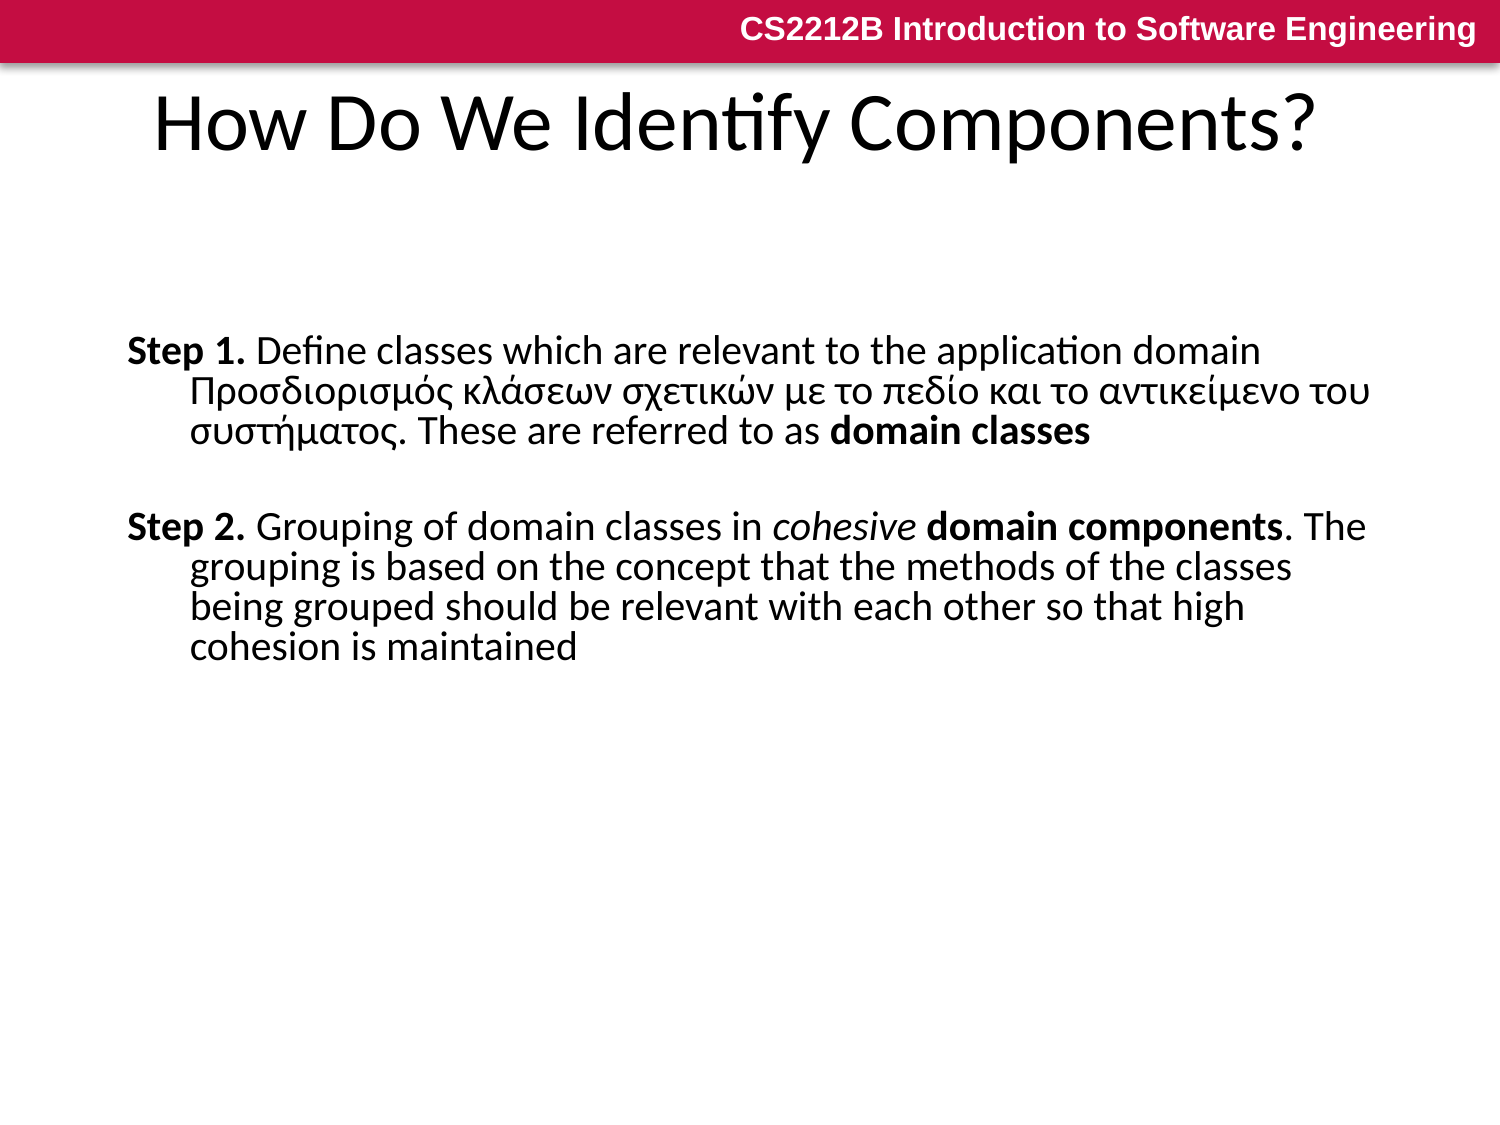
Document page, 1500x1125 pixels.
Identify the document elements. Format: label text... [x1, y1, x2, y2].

picture [0, 0, 1500, 63]
title How Do We Identify Components? [65, 59, 1409, 248]
list Step 1. Define classes which are relevant to the application domain Προσδιορισμός κλάσεων σχετικών με το πεδίο και το αντικείμενο του συστήματος. These are referred to as domain classes Step 2. Grouping of domain classes in cohesive domain components. The grouping is based on the concept that the methods of the classes being grouped should be relevant with each other so that high cohesion is maintained [112, 324, 1388, 1066]
